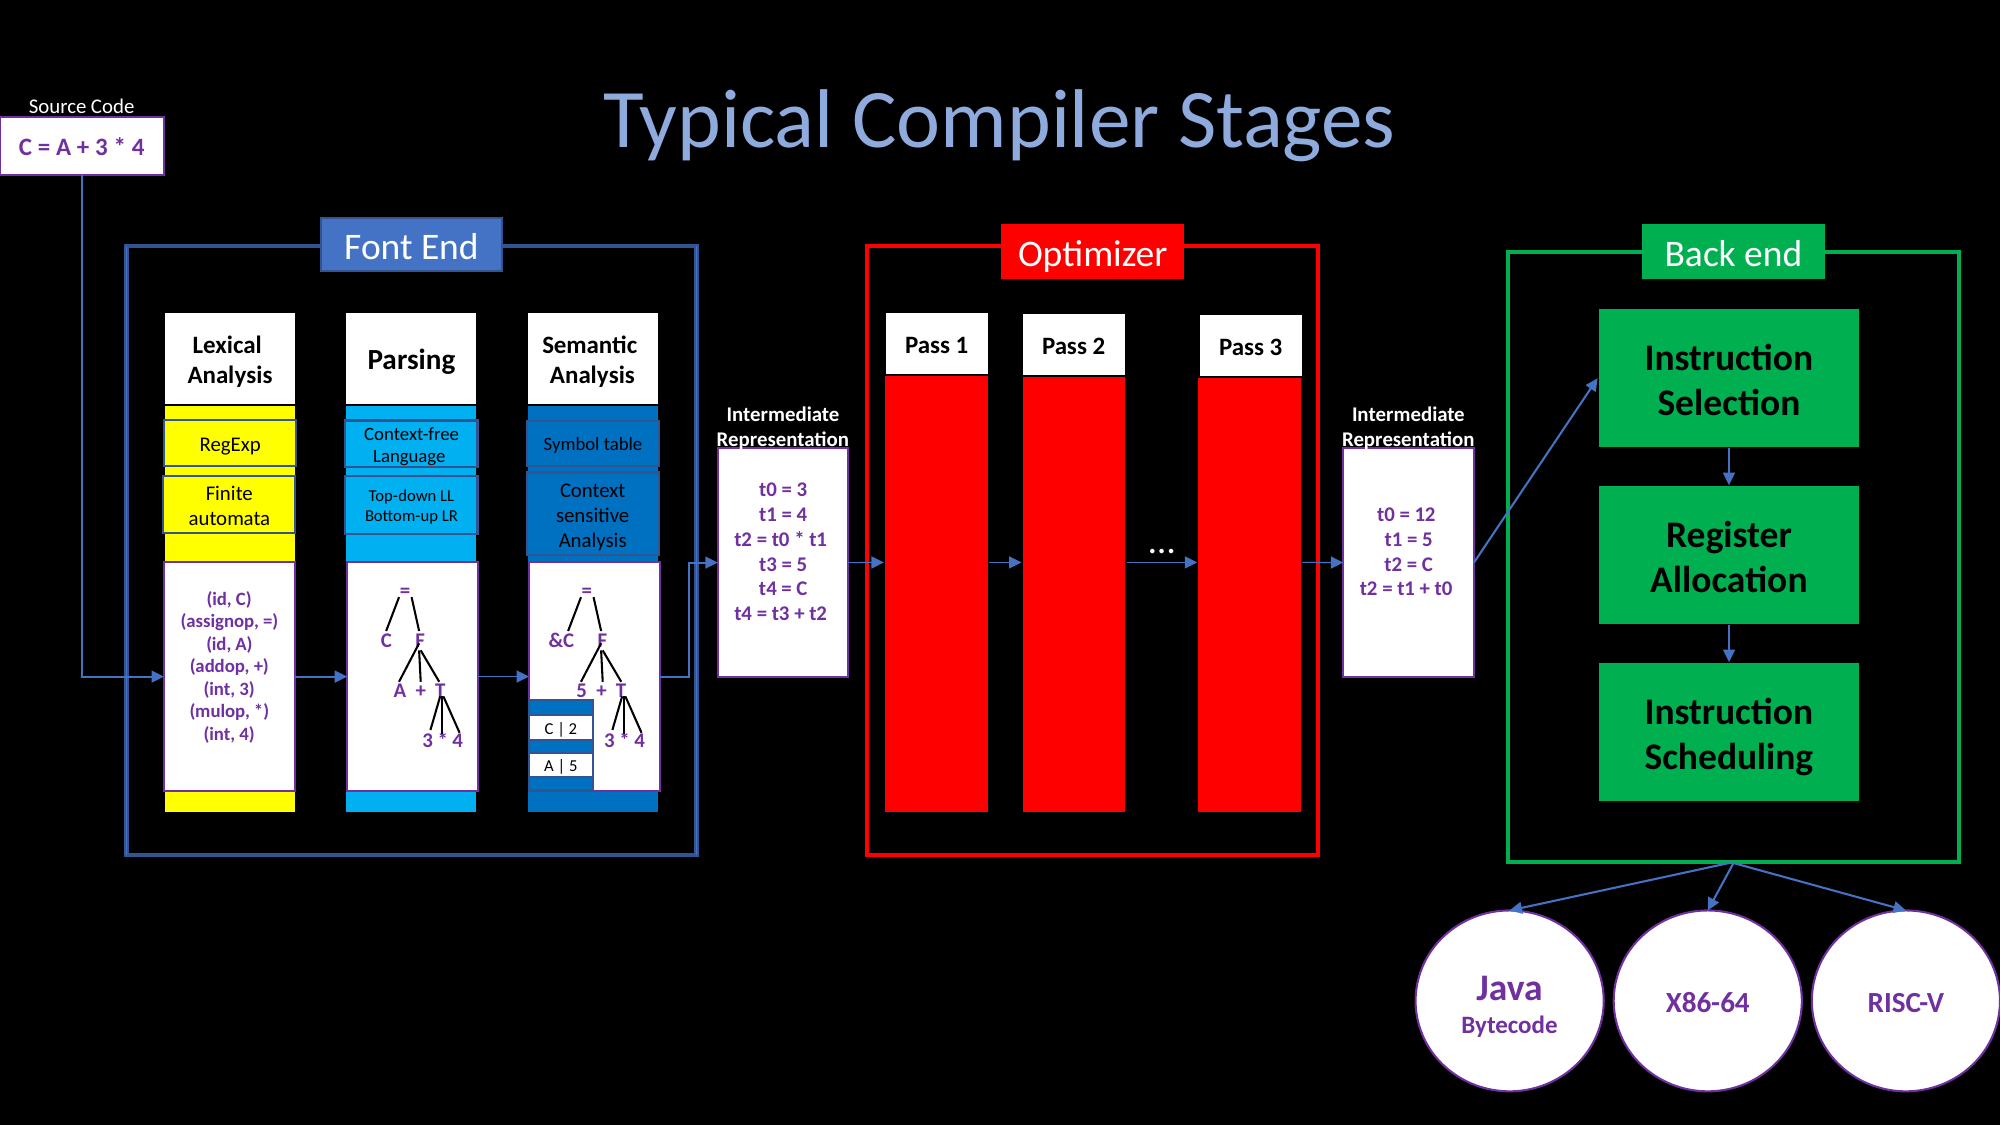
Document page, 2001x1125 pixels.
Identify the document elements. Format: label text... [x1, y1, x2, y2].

text_box Instruction Selection [1597, 307, 1862, 449]
text_box [1506, 250, 1961, 864]
text_box Symbol table [526, 420, 660, 467]
text_box [526, 406, 660, 420]
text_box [659, 562, 718, 677]
text_box (id, C) (assignop, =) (id, A) (addop, +) (int, 3) (mulop, *) (int, 4) [163, 561, 296, 792]
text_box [612, 696, 623, 730]
text_box Context-free Language [344, 419, 479, 468]
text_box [386, 597, 399, 632]
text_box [593, 597, 602, 632]
text_box Intermediate Representation [701, 393, 865, 458]
text_box Intermediate Representation [1327, 393, 1473, 458]
text_box Pass 2 [1021, 312, 1127, 377]
text_box Java Bytecode [1414, 909, 1605, 1093]
text_box Pass 3 [1198, 313, 1304, 378]
text_box C | 2 [528, 714, 594, 741]
text_box Typical Compiler Stages [307, 56, 1693, 171]
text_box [1509, 862, 1707, 911]
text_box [443, 696, 460, 733]
text_box RISC-V [1810, 909, 2000, 1093]
text_box Pass 1 [884, 311, 990, 376]
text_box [1473, 378, 1598, 563]
text_box t0 = 3 t1 = 4 t2 = t0 * t1 t3 = 5 t4 = C t4 = t3 + t2 [717, 458, 849, 678]
text_box Back end [1642, 224, 1825, 279]
text_box … [1134, 563, 1190, 569]
text_box X86-64 [1612, 911, 1803, 1093]
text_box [1707, 862, 1733, 911]
text_box [344, 678, 479, 814]
text_box [1184, 244, 1320, 561]
text_box Top-down LL Bottom-up LR [344, 475, 479, 535]
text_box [1733, 862, 1906, 911]
text_box Instruction Scheduling [1597, 661, 1862, 803]
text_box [430, 696, 441, 730]
text_box Semantic Analysis [526, 311, 660, 406]
text_box [865, 564, 1320, 857]
text_box [124, 244, 320, 384]
text_box A | 5 [528, 752, 594, 778]
text_box [526, 467, 660, 471]
text_box [344, 535, 479, 675]
text_box [163, 467, 297, 676]
text_box [528, 741, 594, 752]
text_box t0 = 12 t1 = 5 t2 = C t2 = t1 + t0 [1342, 458, 1475, 678]
text_box [503, 244, 699, 562]
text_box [581, 643, 602, 682]
text_box [124, 467, 129, 676]
text_box [344, 468, 479, 475]
text_box Register Allocation [1597, 484, 1862, 626]
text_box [0, 384, 374, 467]
text_box Source Code [14, 85, 150, 126]
text_box Lexical Analysis [163, 311, 297, 384]
text_box [526, 678, 660, 814]
text_box Parsing [344, 311, 479, 406]
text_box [602, 650, 622, 682]
text_box [526, 556, 660, 675]
text_box Finite automata [162, 475, 296, 534]
text_box C = A + 3 * 4 [0, 116, 165, 176]
text_box = C F A + T 3 * 4 [346, 561, 479, 792]
text_box [528, 778, 594, 791]
text_box Font End [320, 217, 503, 272]
text_box [865, 244, 1001, 561]
text_box … [1134, 509, 1190, 562]
text_box [374, 406, 479, 419]
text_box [568, 597, 581, 632]
text_box = &C F 5 + T 3 * 4 [528, 561, 661, 792]
text_box [528, 699, 594, 714]
text_box [883, 311, 990, 814]
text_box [420, 650, 440, 682]
text_box [124, 677, 699, 857]
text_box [399, 643, 420, 682]
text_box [411, 597, 420, 632]
text_box [1021, 311, 1128, 814]
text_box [625, 696, 642, 733]
text_box [1196, 311, 1303, 814]
text_box [163, 678, 297, 814]
text_box Optimizer [1001, 224, 1184, 279]
text_box Context sensitive Analysis [526, 471, 660, 556]
